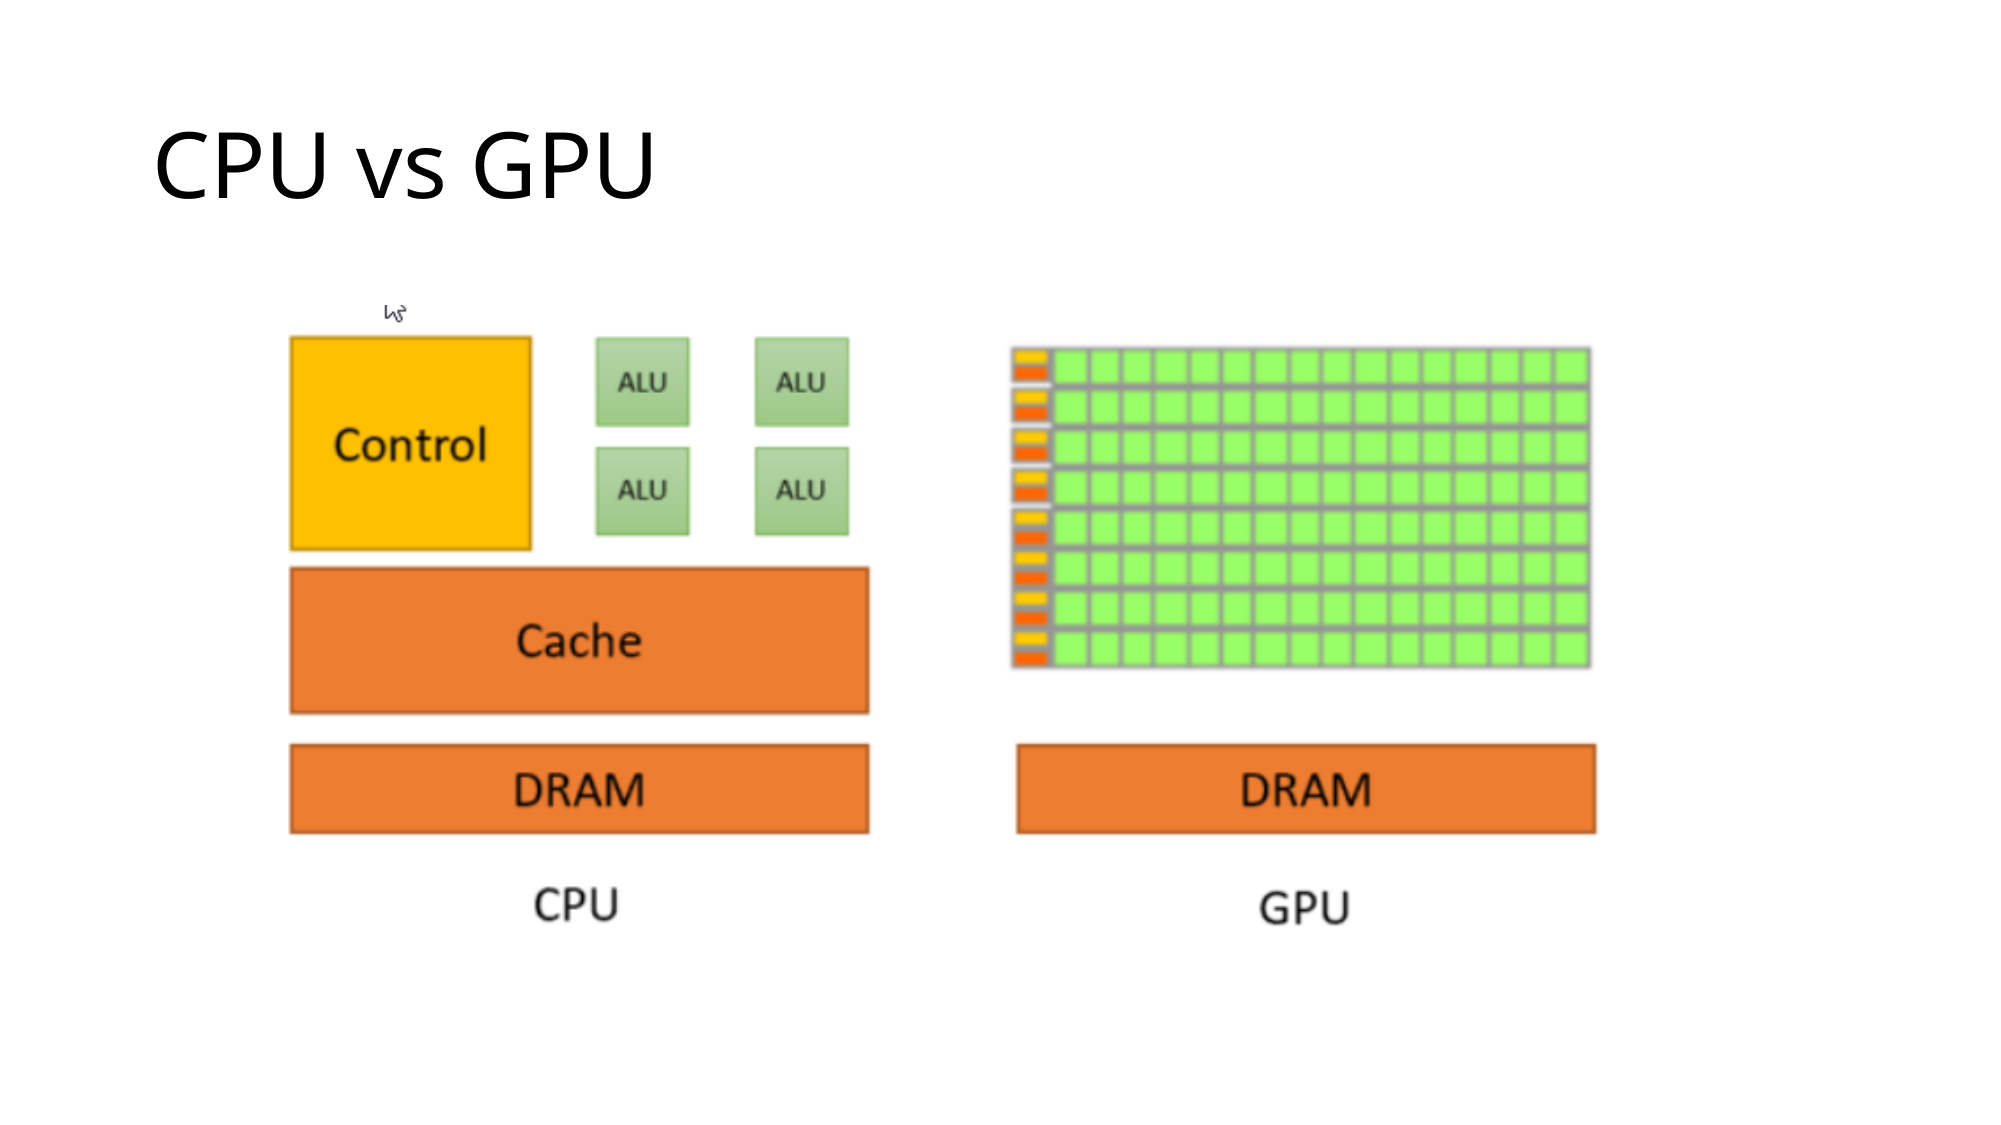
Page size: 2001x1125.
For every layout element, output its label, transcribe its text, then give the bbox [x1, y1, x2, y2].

picture [259, 305, 1623, 952]
title CPU vs GPU [137, 59, 1863, 278]
